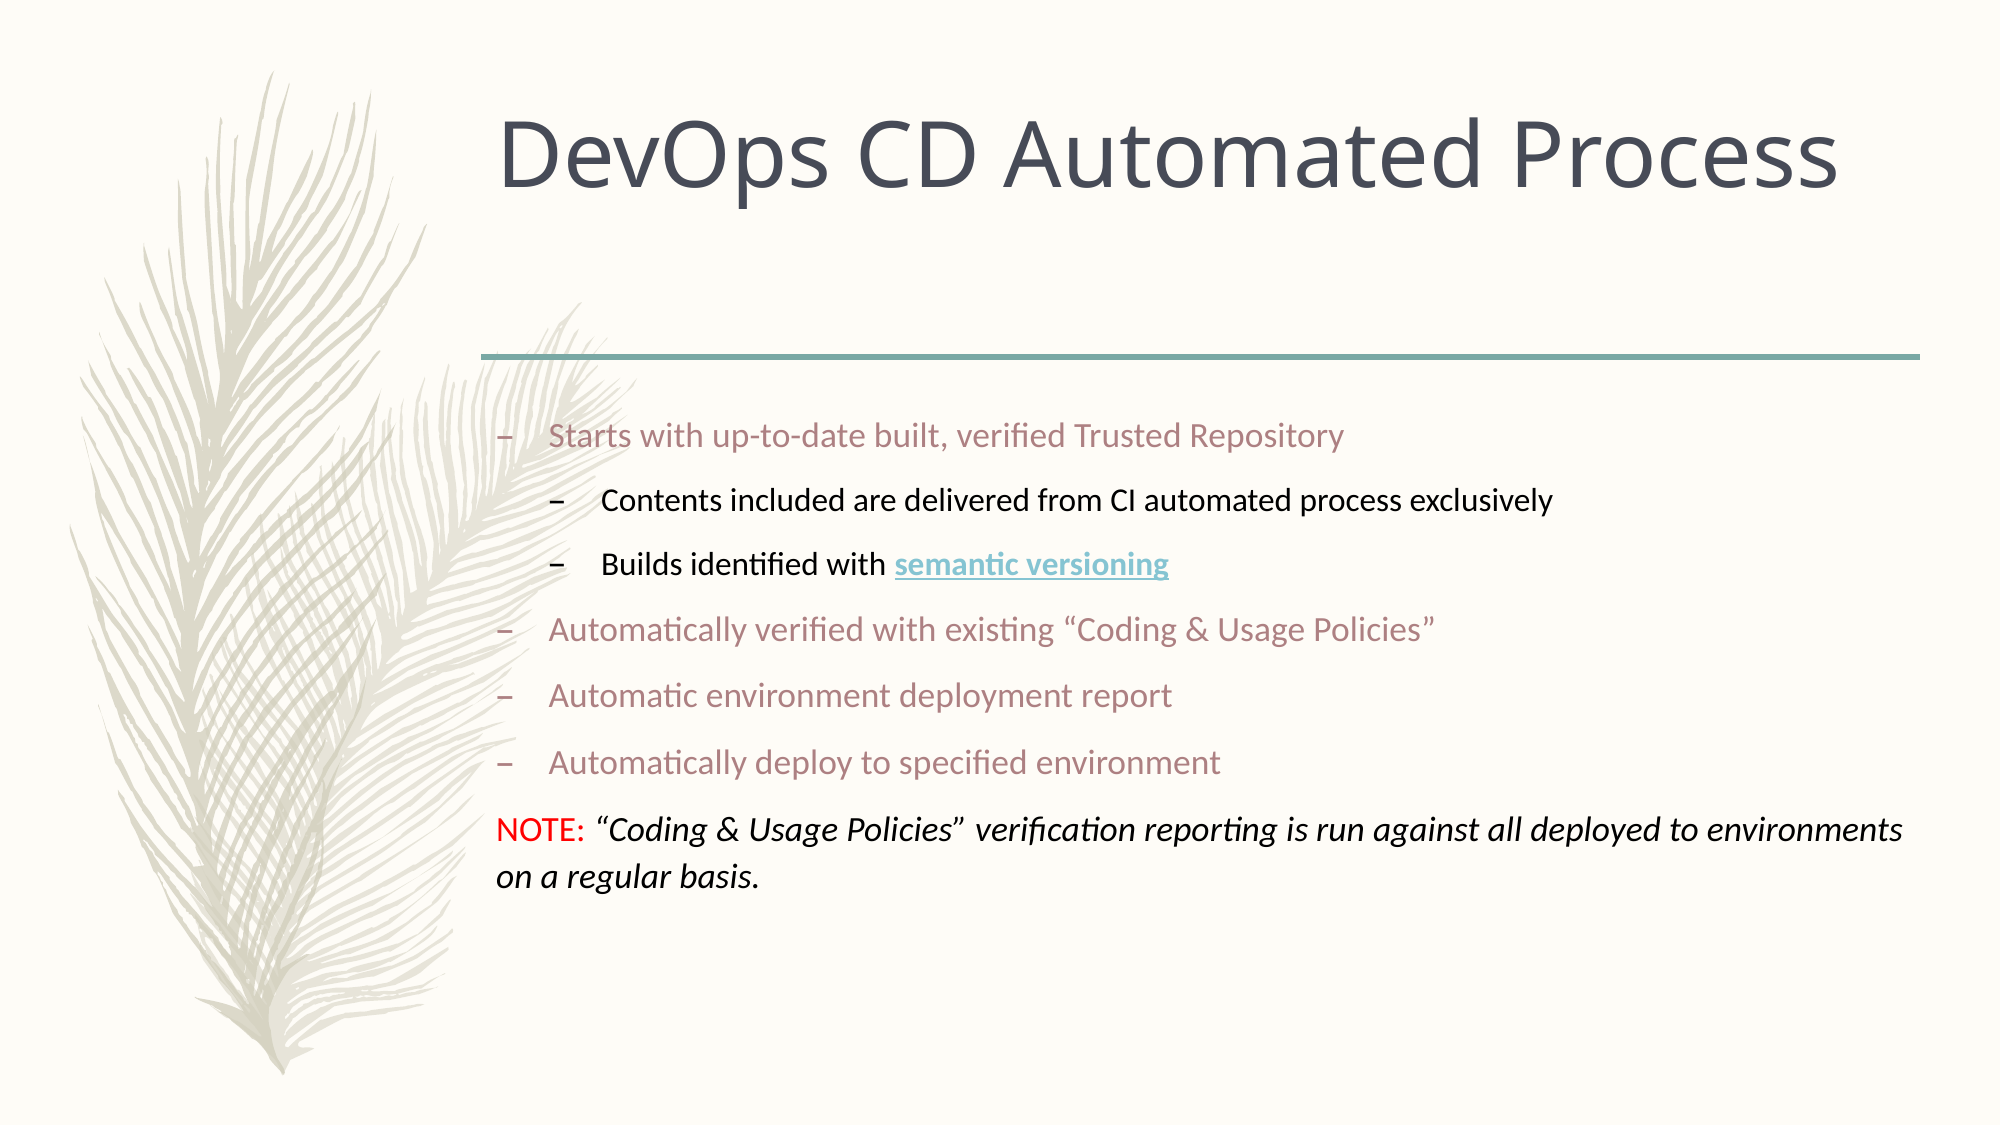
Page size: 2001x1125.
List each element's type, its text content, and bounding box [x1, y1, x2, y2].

list Starts with up-to-date built, verified Trusted Repository Contents included are delivered from CI automated process exclusively Builds identified with semantic versioning Automatically verified with existing “Coding & Usage Policies” Automatic environment deployment report Automatically deploy to specified environment NOTE: “Coding & Usage Policies” verification reporting is run against all deployed to environments on a regular basis. [481, 399, 1920, 999]
title DevOps CD Automated Process [481, 93, 1920, 350]
